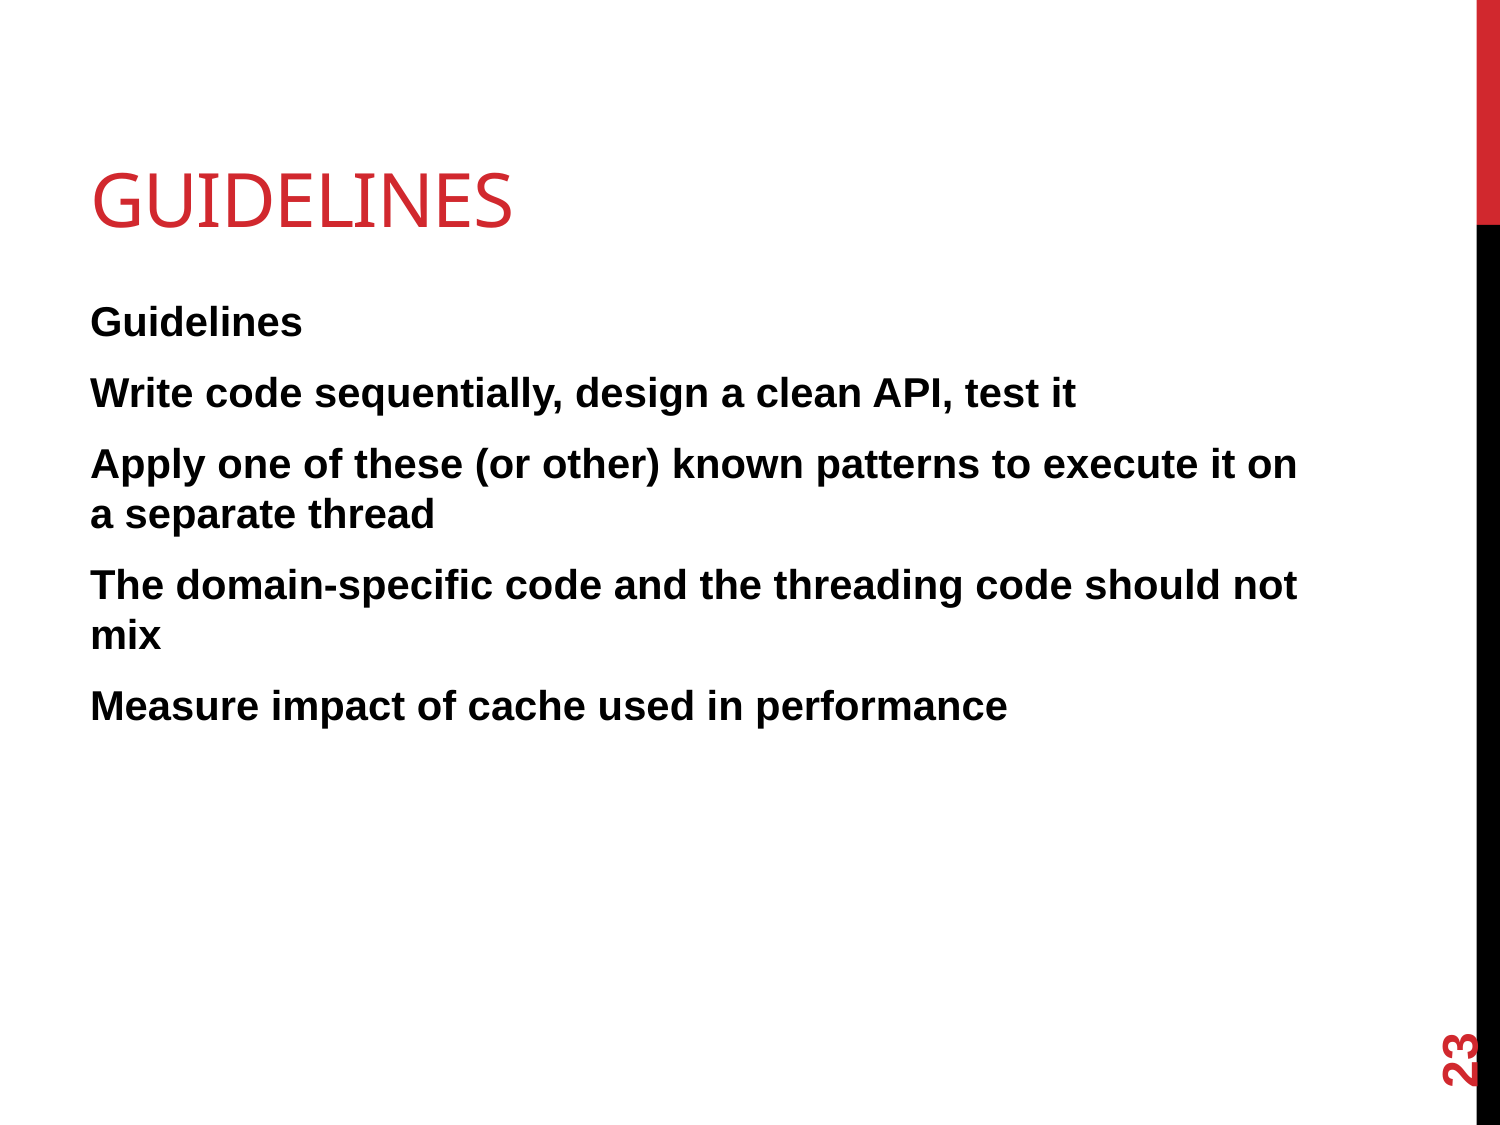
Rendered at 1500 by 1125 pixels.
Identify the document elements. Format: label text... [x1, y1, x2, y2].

title GuideLines [75, 25, 1025, 250]
slide_number 23 [1427, 887, 1488, 1104]
list Guidelines Write code sequentially, design a clean API, test it Apply one of these (or other) known patterns to execute it on a separate thread The domain-specific code and the threading code should not mix Measure impact of cache used in performance [75, 287, 1325, 1005]
